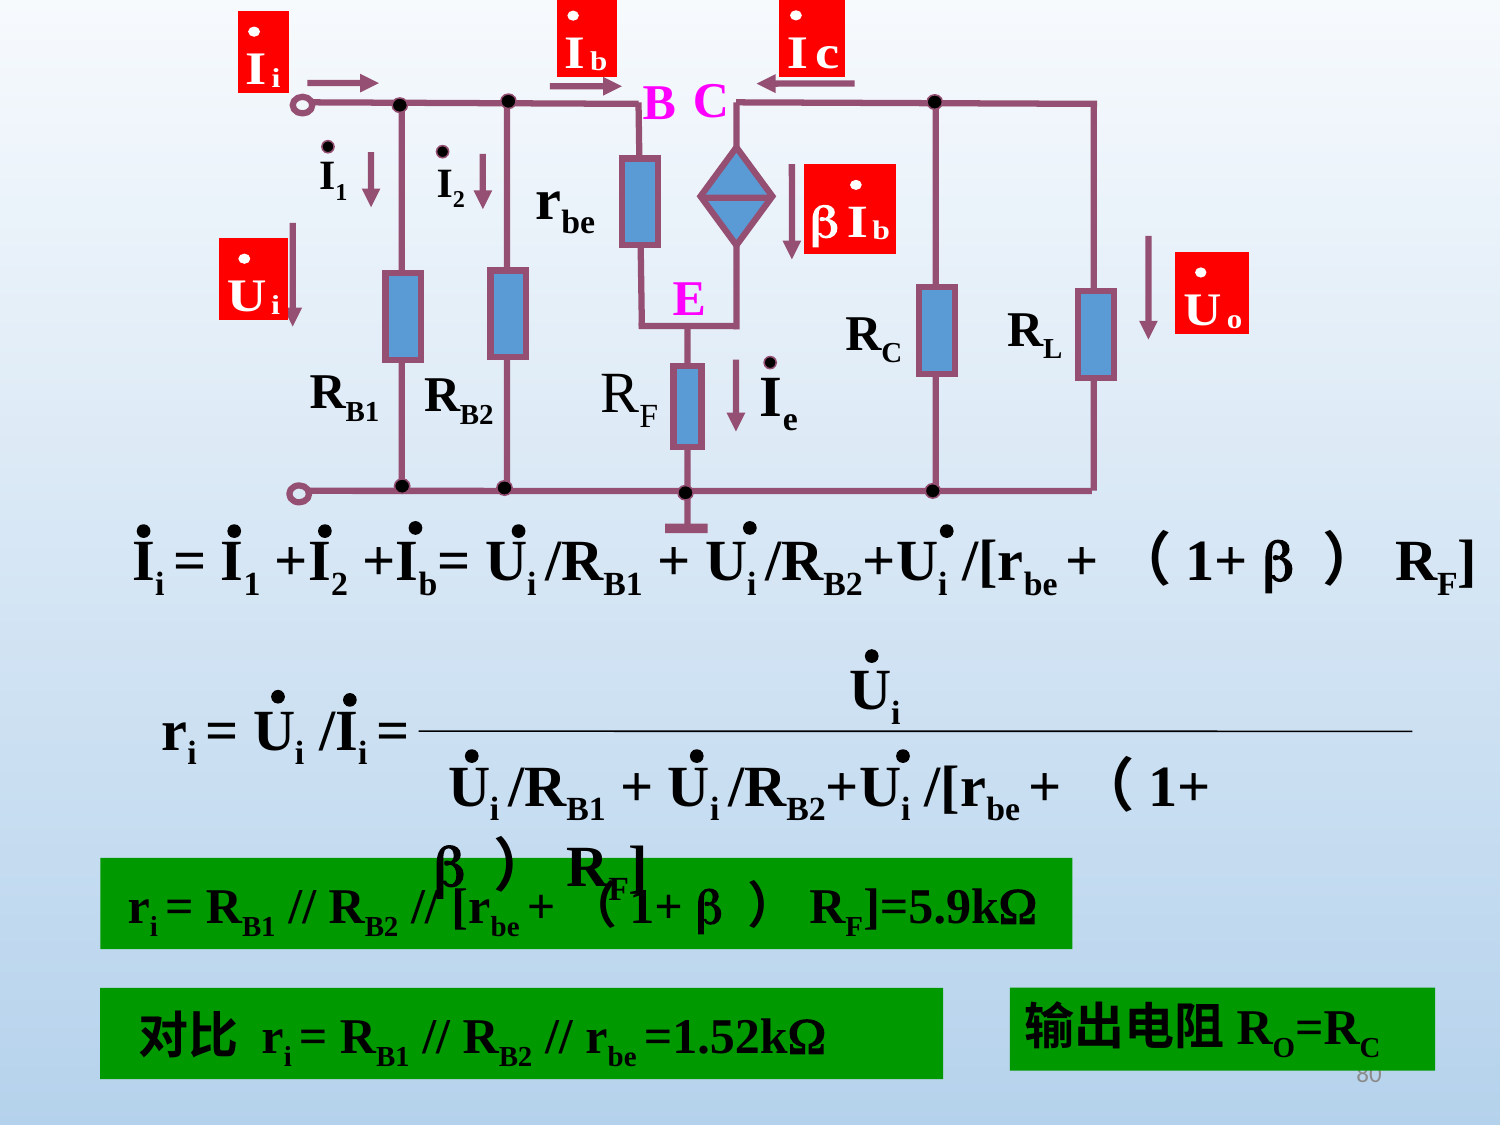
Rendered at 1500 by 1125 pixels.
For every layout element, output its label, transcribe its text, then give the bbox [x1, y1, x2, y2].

text_box 对比 ri = RB1 // RB2 // rbe =1.52k [100, 987, 944, 1080]
slide_number 80 [1059, 1071, 1397, 1103]
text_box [218, 0, 1249, 529]
text_box ri = RB1 // RB2 // [rbe +（1+  ）RF]=5.9k [100, 857, 1073, 950]
text_box 输出电阻RO=RC [1009, 987, 1436, 1071]
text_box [146, 643, 1438, 826]
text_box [103, 514, 1500, 600]
